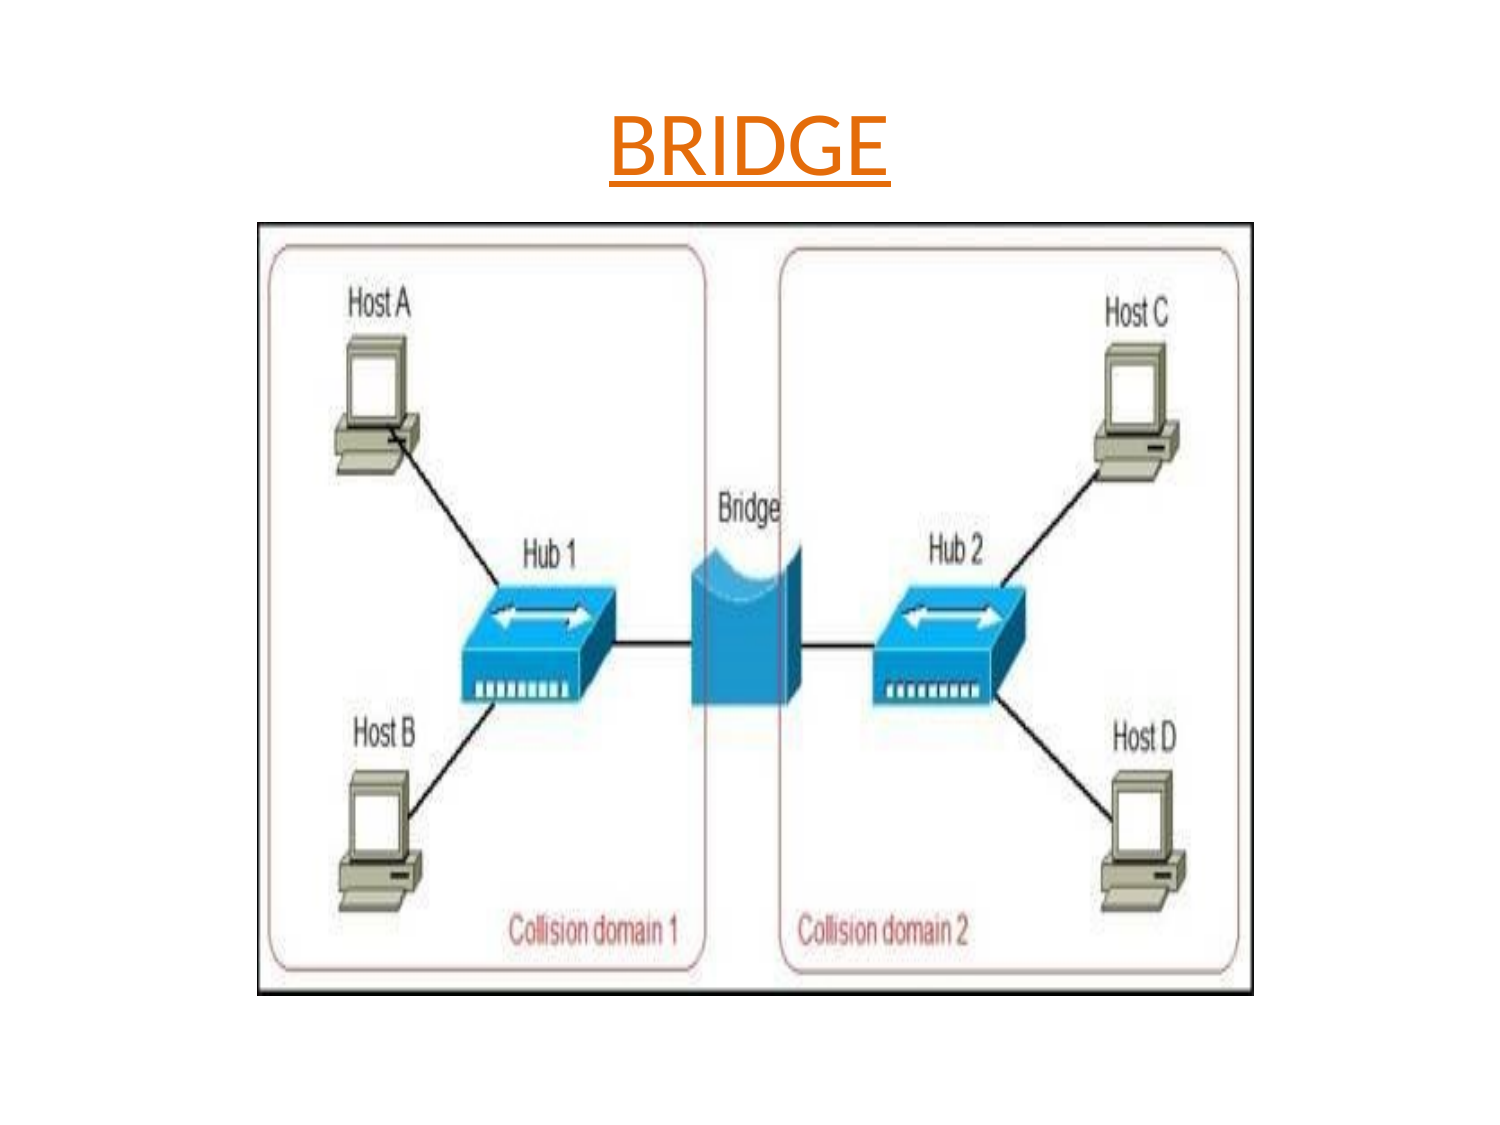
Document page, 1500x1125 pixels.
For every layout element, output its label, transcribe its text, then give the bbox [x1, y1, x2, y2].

title BRIDGE [75, 45, 1425, 233]
picture [257, 222, 1255, 997]
